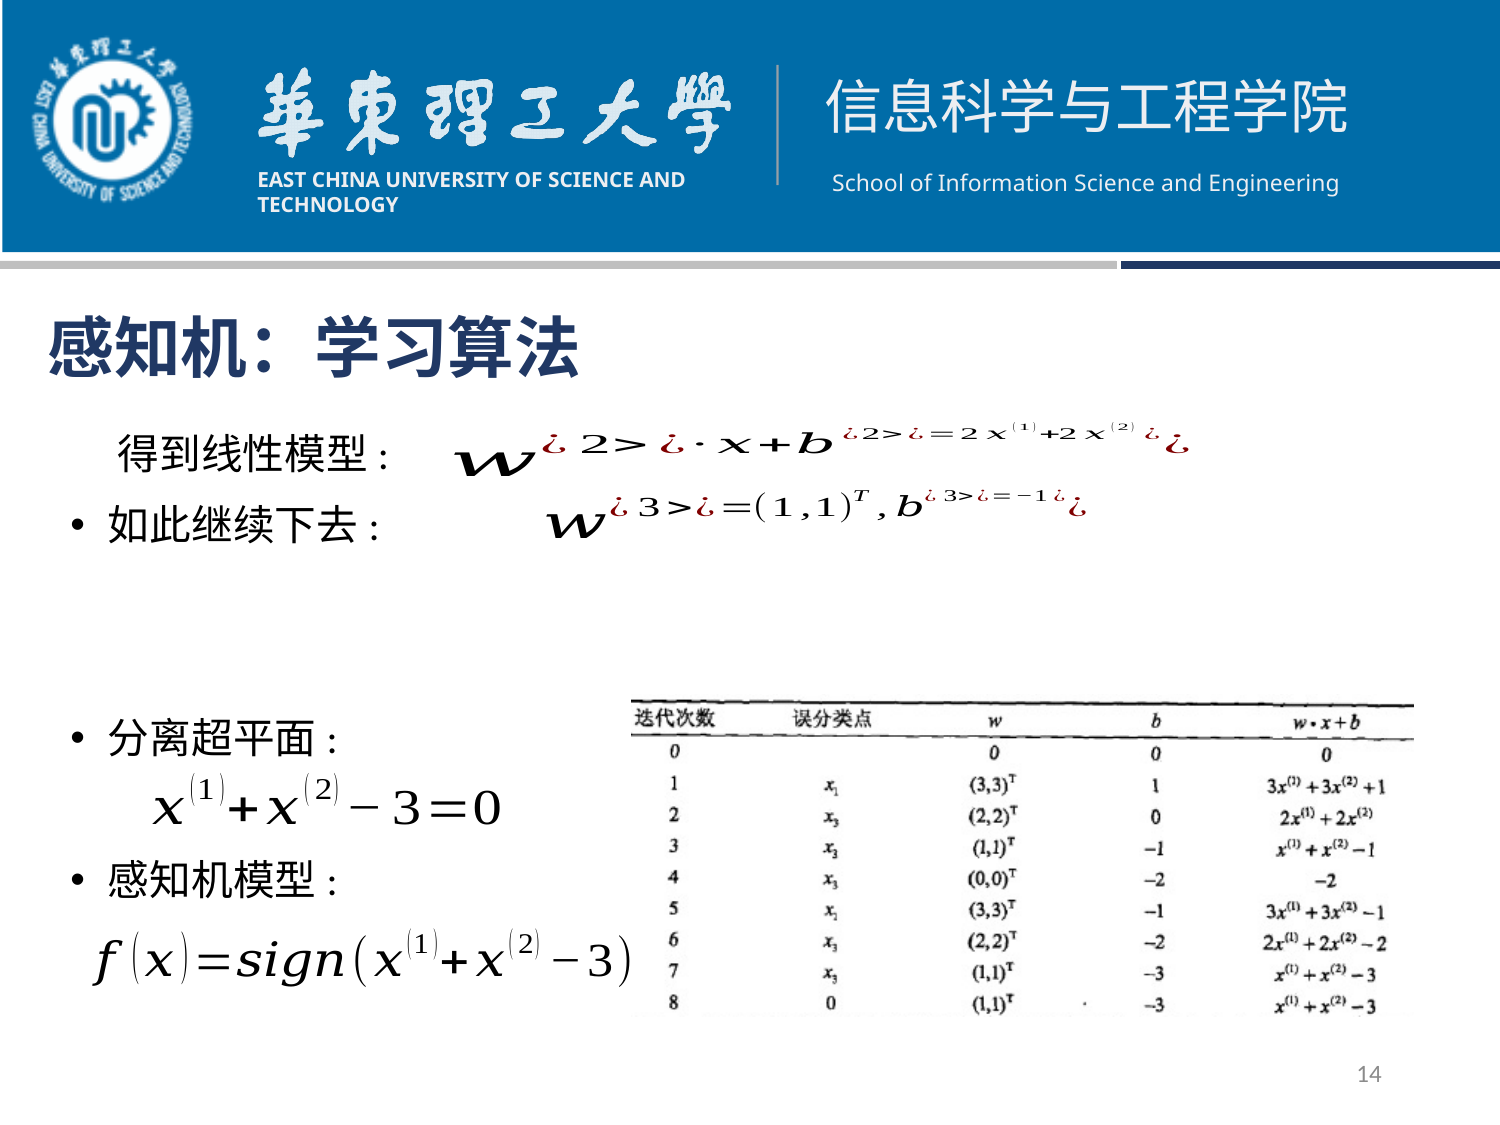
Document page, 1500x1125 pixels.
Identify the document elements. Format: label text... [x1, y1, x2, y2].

list 得到线性模型: 如此继续下去: 分离超平面: 感知机模型: [55, 433, 1068, 1027]
picture [22, 32, 202, 214]
picture [631, 694, 1414, 1017]
slide_number 14 [1059, 1042, 1397, 1103]
text_box 感知机：学习算法 [32, 269, 1327, 433]
